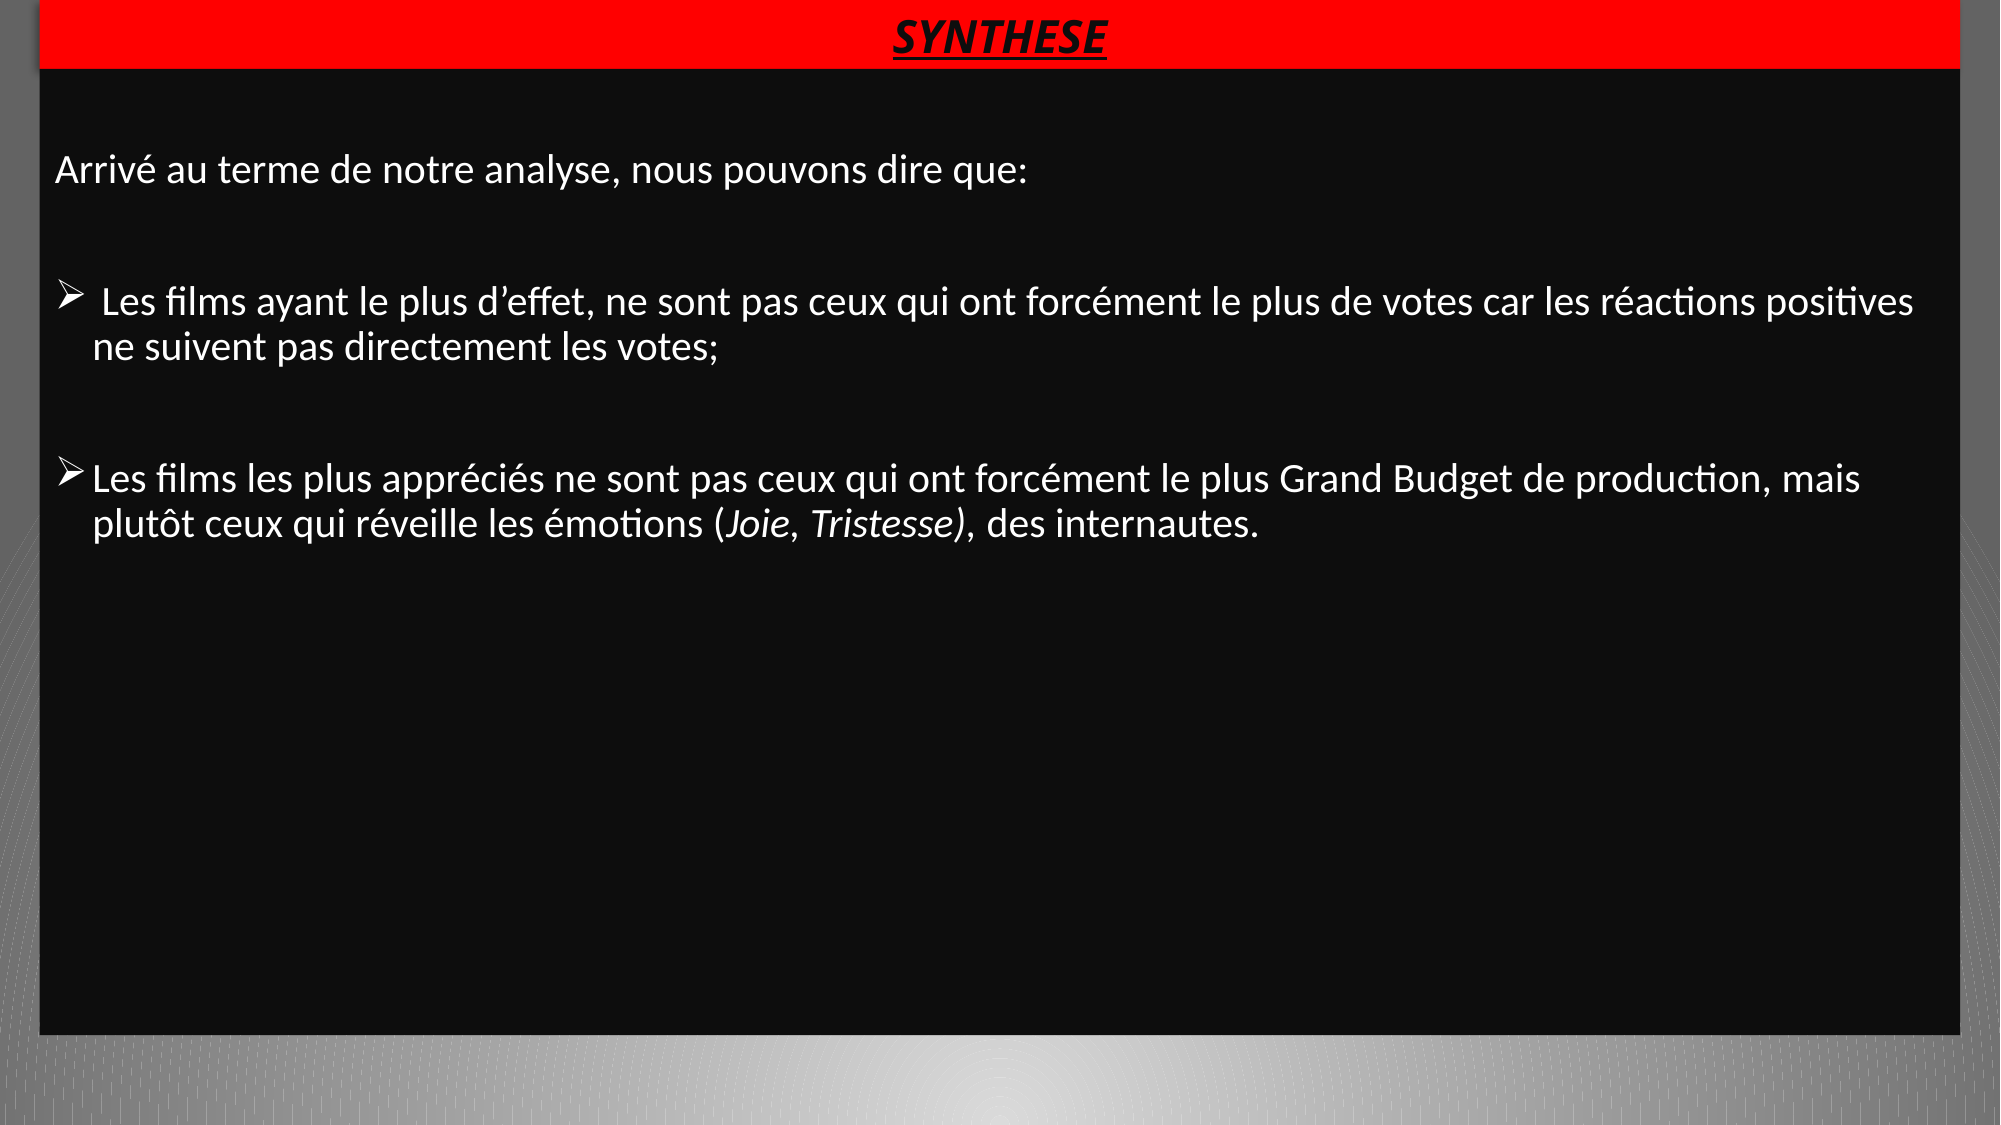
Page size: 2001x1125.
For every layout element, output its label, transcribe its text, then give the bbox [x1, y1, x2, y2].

list Arrivé au terme de notre analyse, nous pouvons dire que: Les films ayant le plus d’effet, ne sont pas ceux qui ont forcément le plus de votes car les réactions positives ne suivent pas directement les votes; Les films les plus appréciés ne sont pas ceux qui ont forcément le plus Grand Budget de production, mais plutôt ceux qui réveille les émotions (Joie, Tristesse), des internautes. [39, 68, 1961, 1036]
title SYNTHESE [39, 0, 1961, 68]
